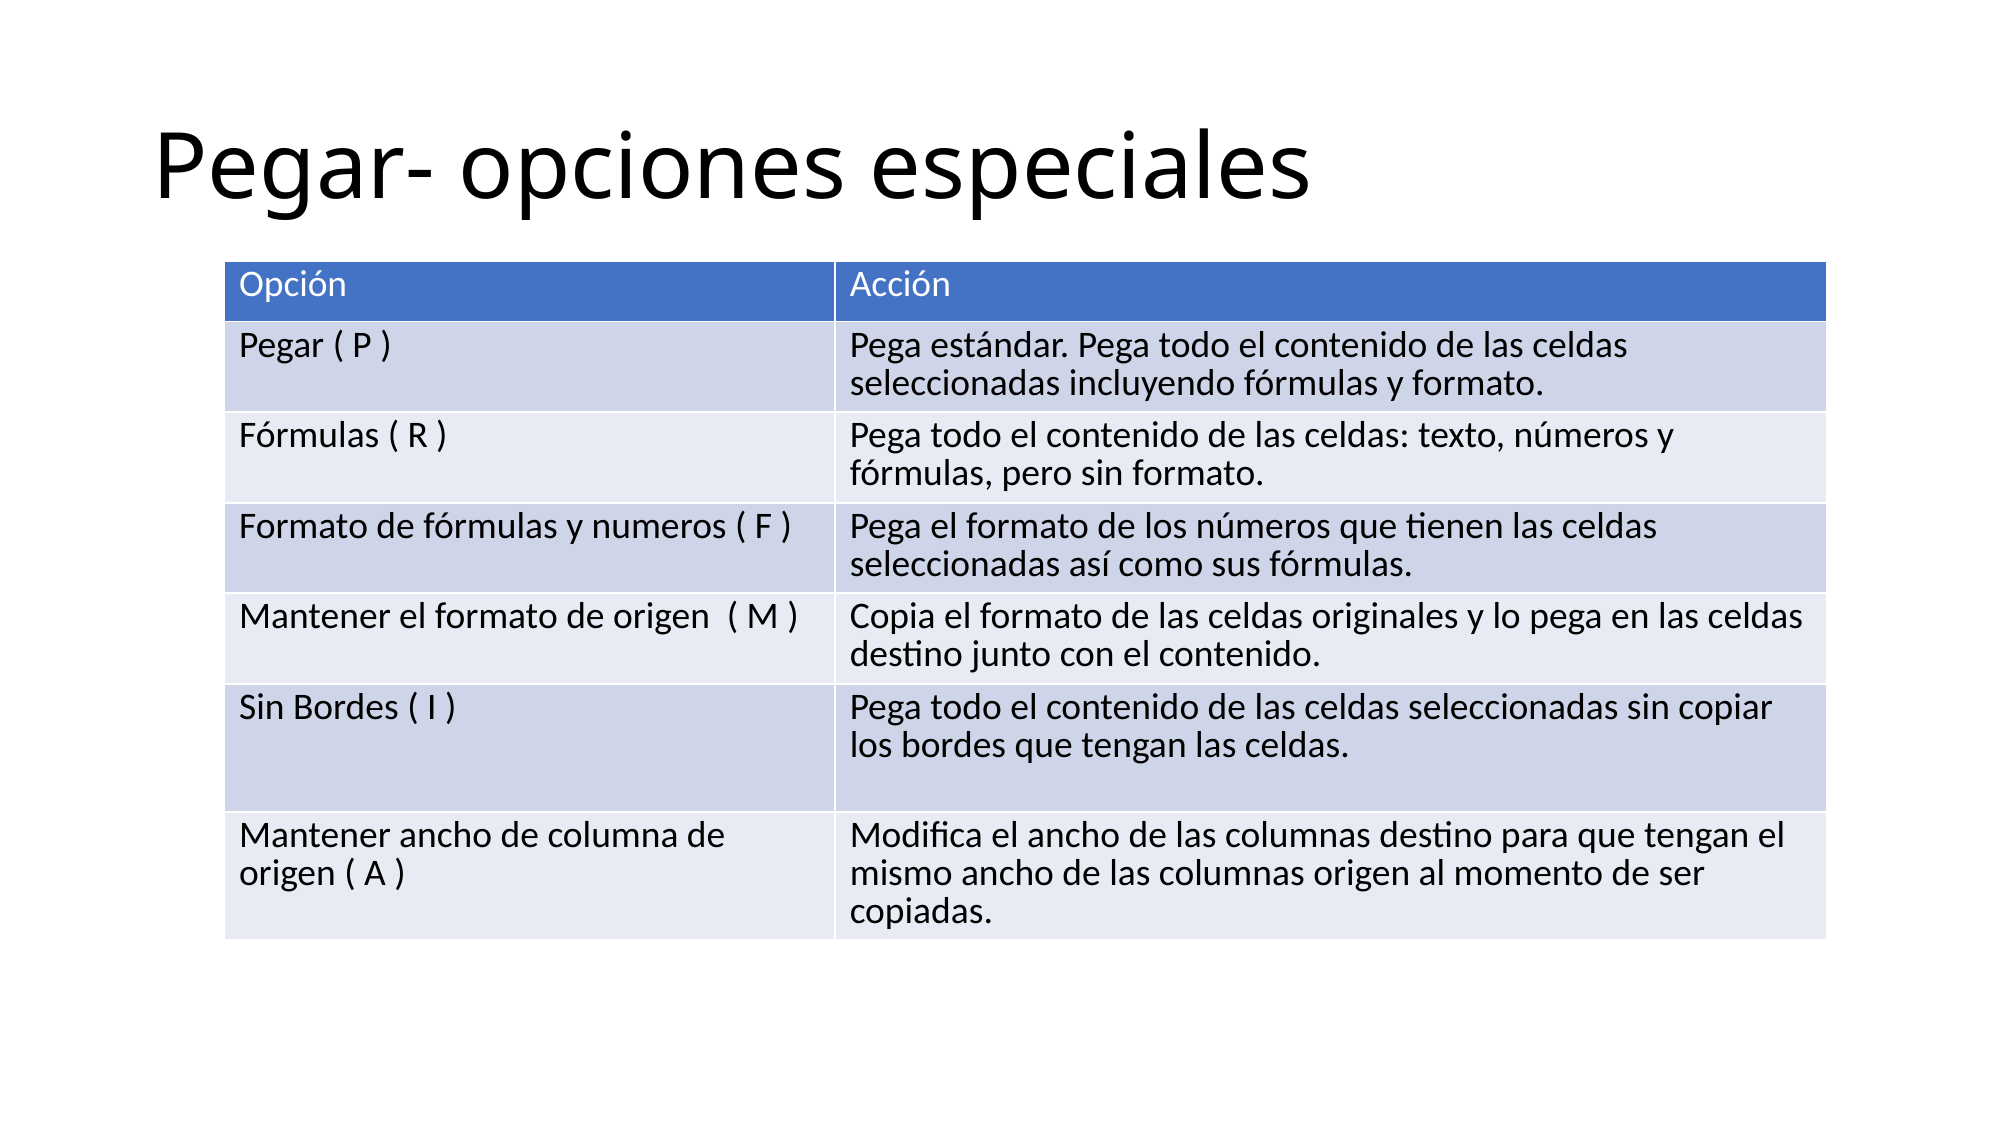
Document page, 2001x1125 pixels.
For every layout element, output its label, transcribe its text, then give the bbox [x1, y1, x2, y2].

table_cell Mantener ancho de columna de origen ( A ) [225, 813, 834, 939]
table_cell Pega estándar. Pega todo el contenido de las celdas seleccionadas incluyendo fórmulas y formato. [836, 322, 1826, 411]
table_cell Sin Bordes ( I ) [225, 685, 834, 811]
table_cell Copia el formato de las celdas originales y lo pega en las celdas destino junto con el contenido. [836, 594, 1826, 683]
table_cell Pega todo el contenido de las celdas: texto, números y fórmulas, pero sin formato. [836, 413, 1826, 502]
table_cell Pega el formato de los números que tienen las celdas seleccionadas así como sus fórmulas. [836, 504, 1826, 592]
title Pegar- opciones especiales [137, 59, 1863, 278]
table_cell Formato de fórmulas y numeros ( F ) [225, 504, 834, 592]
table_cell Pegar ( P ) [225, 322, 834, 411]
table_header Acción [836, 262, 1826, 321]
table_cell Fórmulas ( R ) [225, 413, 834, 502]
table_header Opción [225, 262, 834, 321]
table_cell Mantener el formato de origen ( M ) [225, 594, 834, 683]
table_cell Modifica el ancho de las columnas destino para que tengan el mismo ancho de las columnas origen al momento de ser copiadas. [836, 813, 1826, 939]
table_cell Pega todo el contenido de las celdas seleccionadas sin copiar los bordes que tengan las celdas. [836, 685, 1826, 811]
